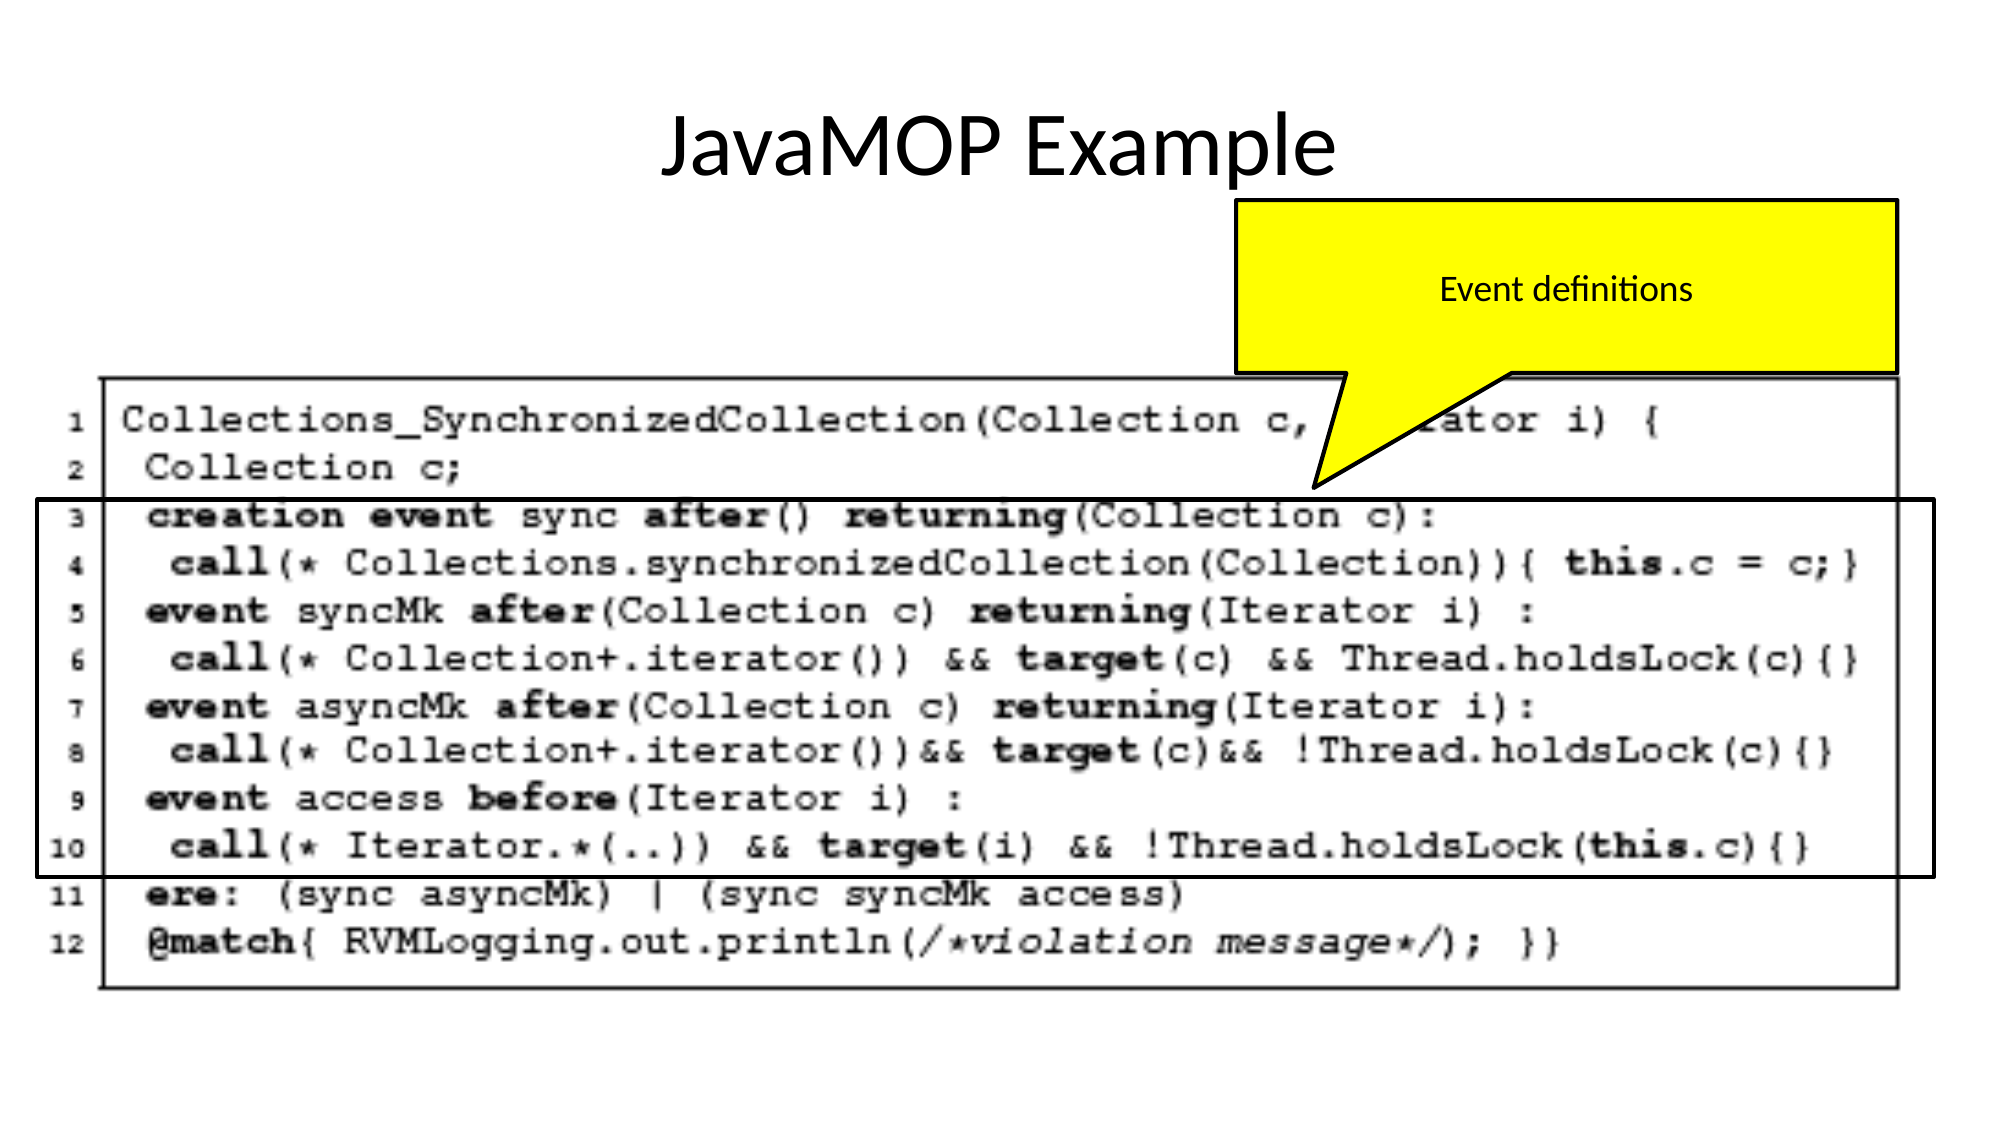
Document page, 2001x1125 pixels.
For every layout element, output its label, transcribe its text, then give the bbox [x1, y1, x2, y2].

text_box Event definitions [1234, 198, 1900, 340]
picture [36, 341, 1934, 1017]
text_box JavaMOP Example [99, 44, 1900, 233]
